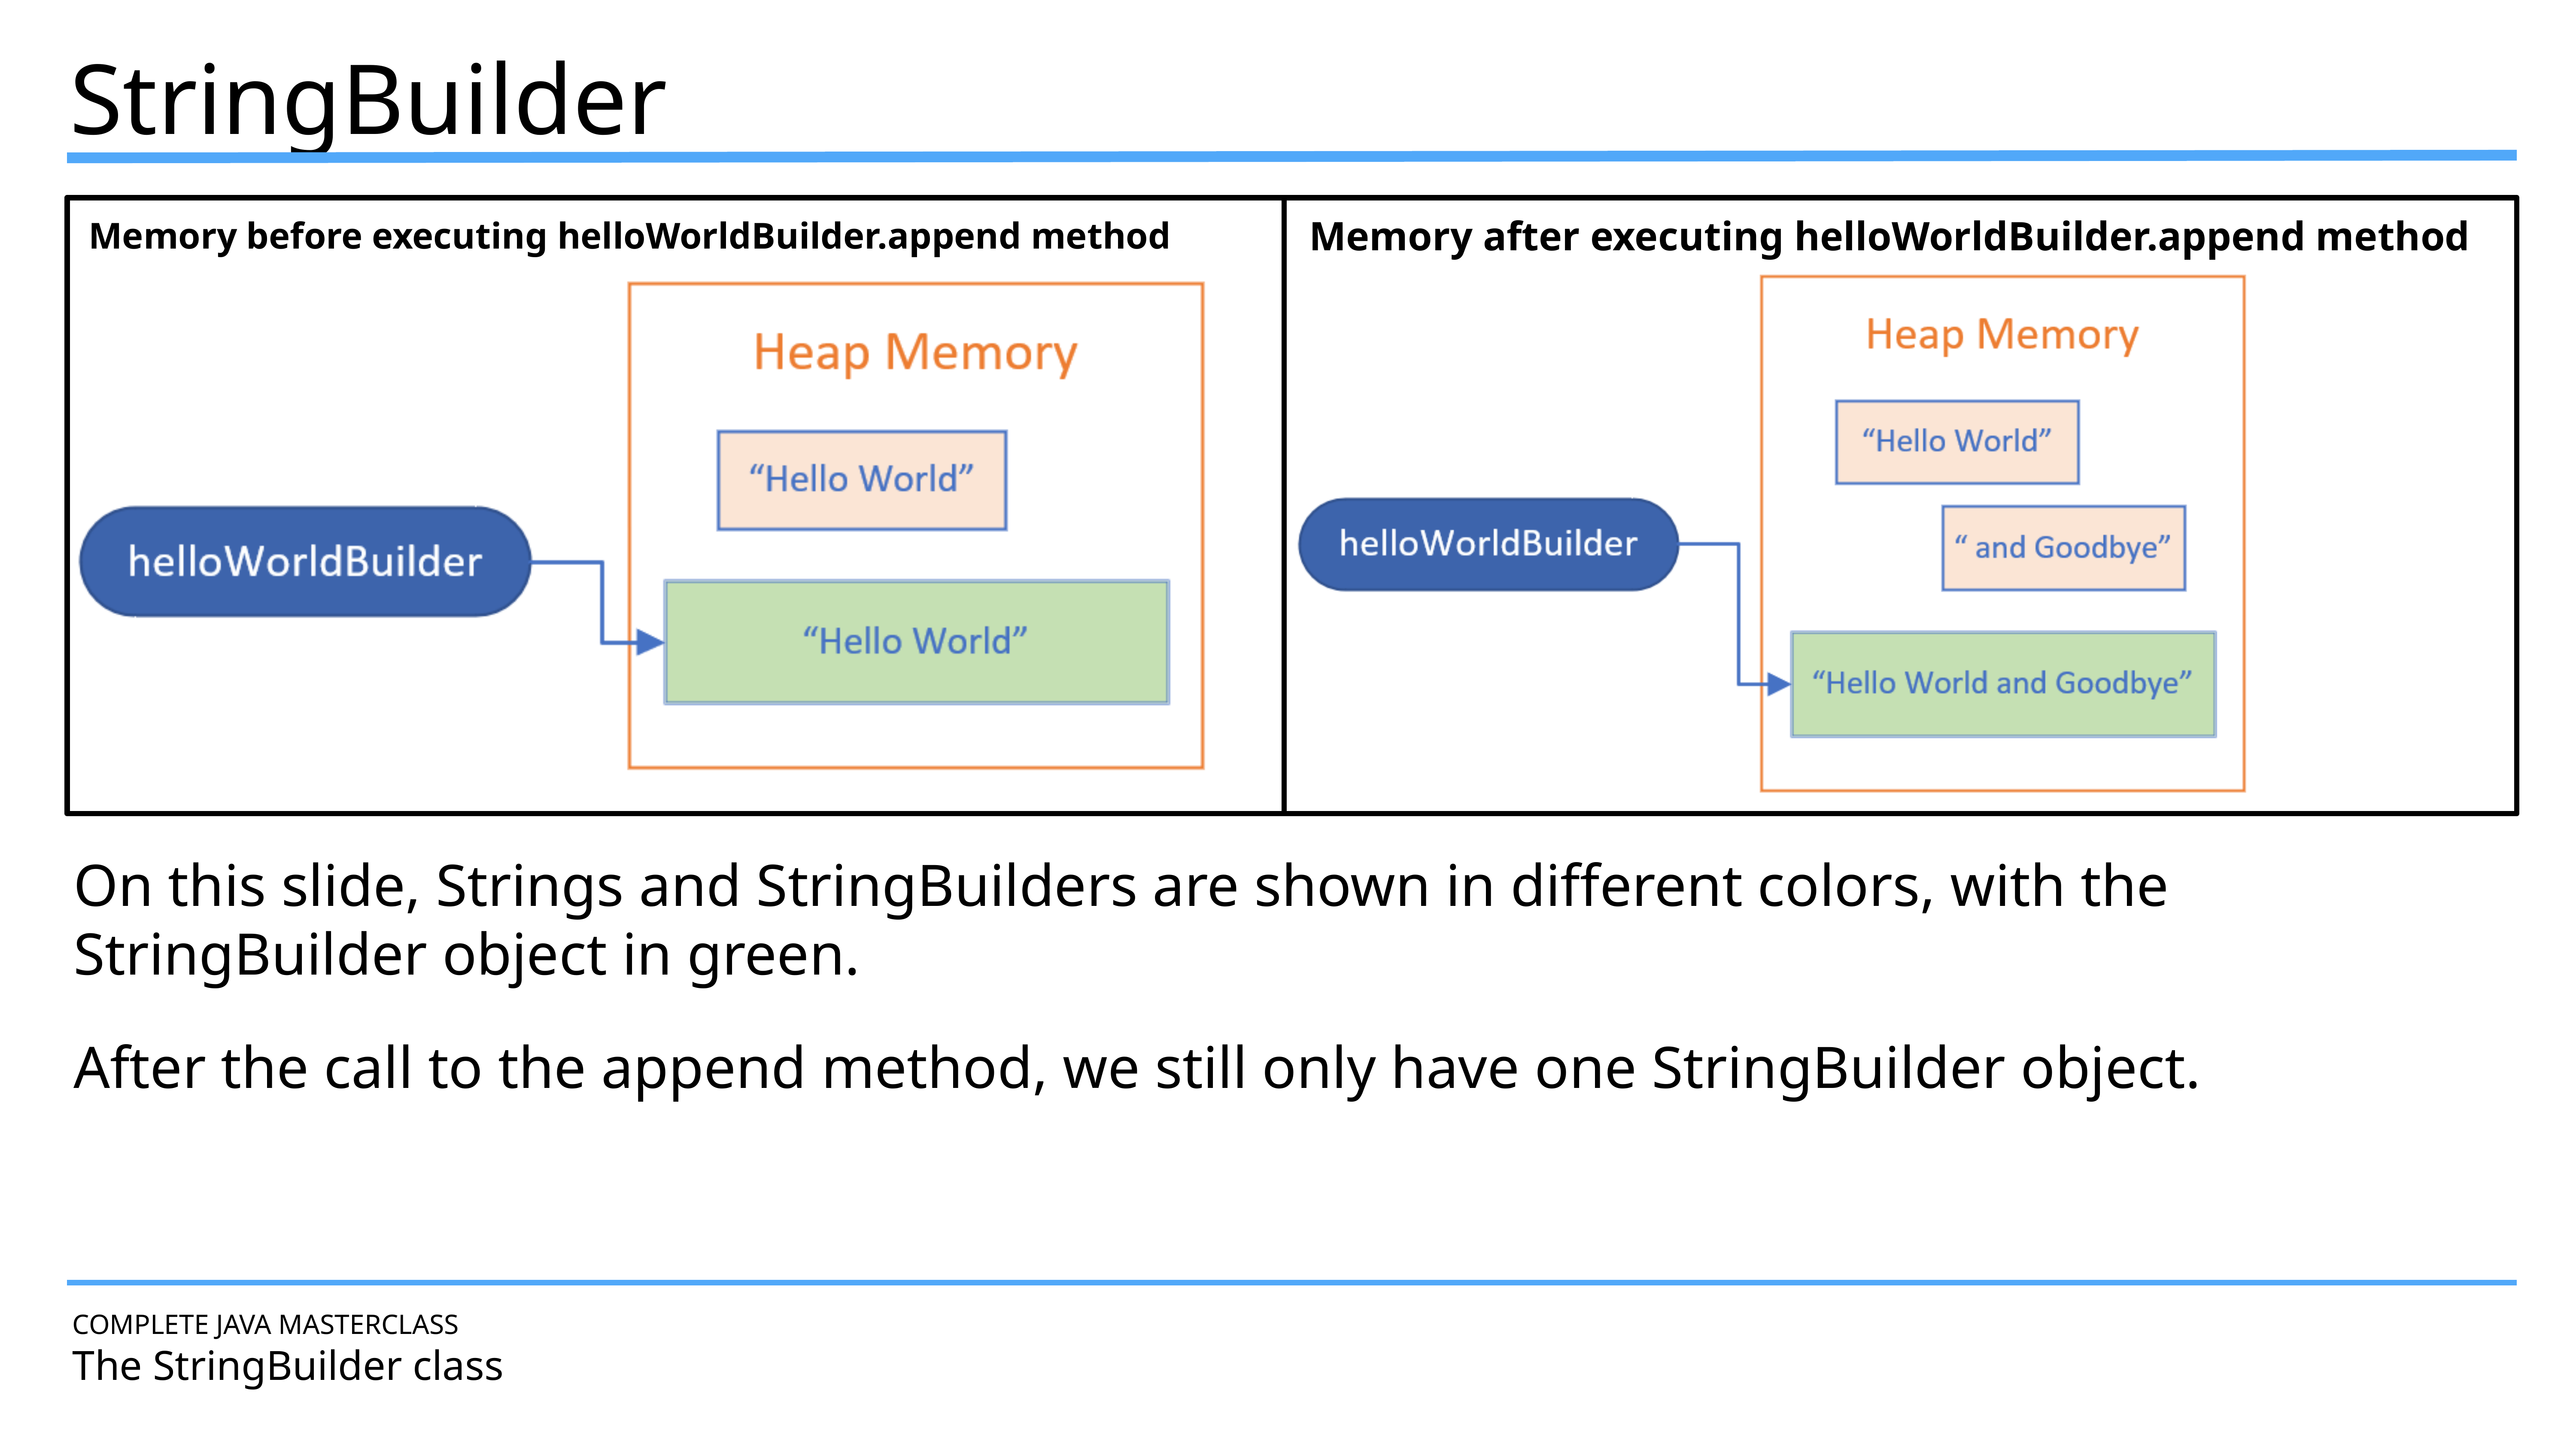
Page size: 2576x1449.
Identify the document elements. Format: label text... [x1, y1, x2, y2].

text_box StringBuilder [64, 32, 673, 159]
text_box [1283, 197, 2518, 814]
text_box COMPLETE JAVA MASTERCLASS The StringBuilder class [67, 1302, 1195, 1394]
picture [1270, 227, 2281, 833]
text_box [66, 197, 1283, 814]
text_box Memory after executing helloWorldBuilder.append method [1305, 207, 2492, 263]
text_box Memory before executing helloWorldBuilder.append method [84, 209, 1250, 261]
picture [53, 225, 1237, 826]
text_box On this slide, Strings and StringBuilders are shown in different colors, with the StringBuilder object in green. After the call to the append method, we still only have one StringBuilder object. [67, 845, 2517, 1263]
